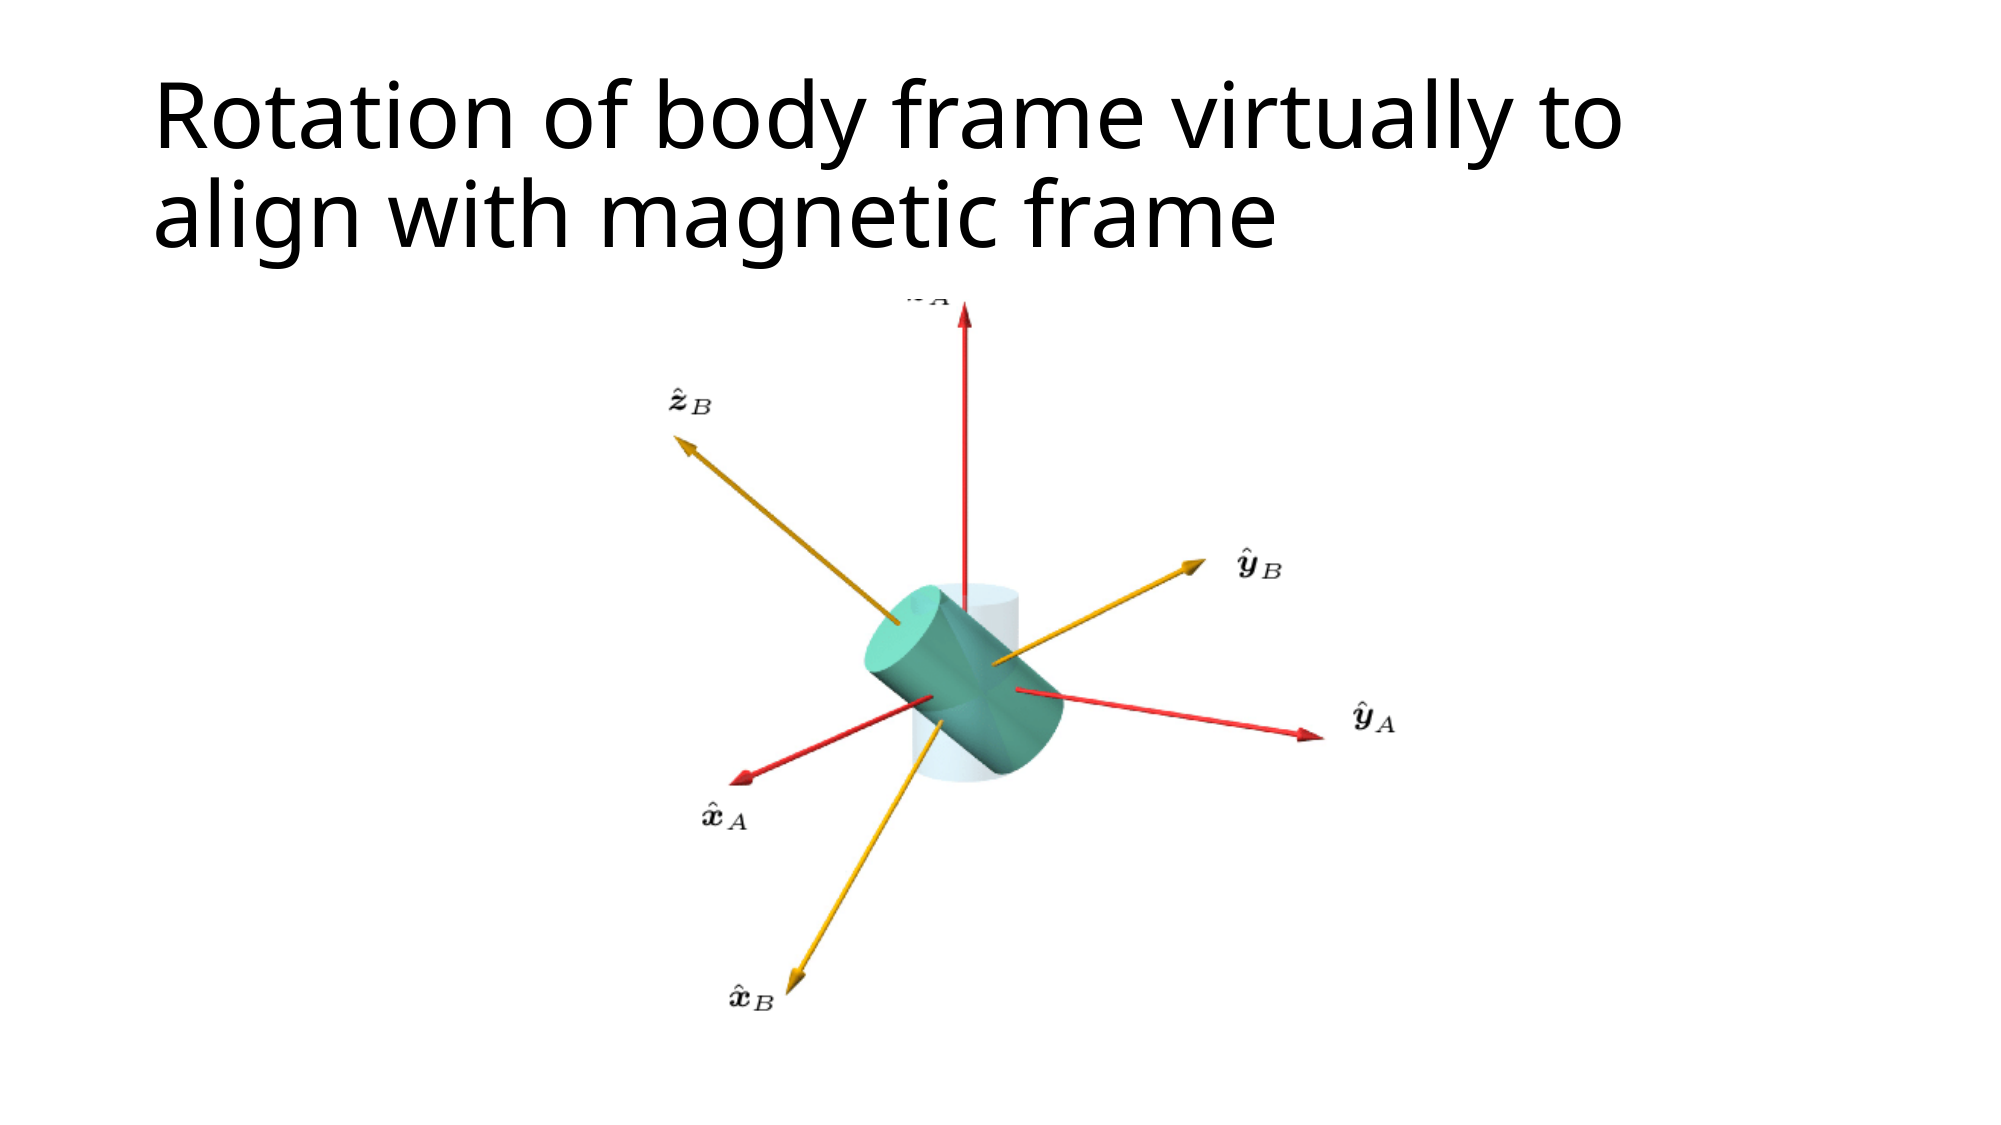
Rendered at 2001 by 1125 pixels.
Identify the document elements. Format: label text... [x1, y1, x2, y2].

title Rotation of body frame virtually to align with magnetic frame [137, 59, 1863, 278]
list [514, 299, 1486, 1014]
